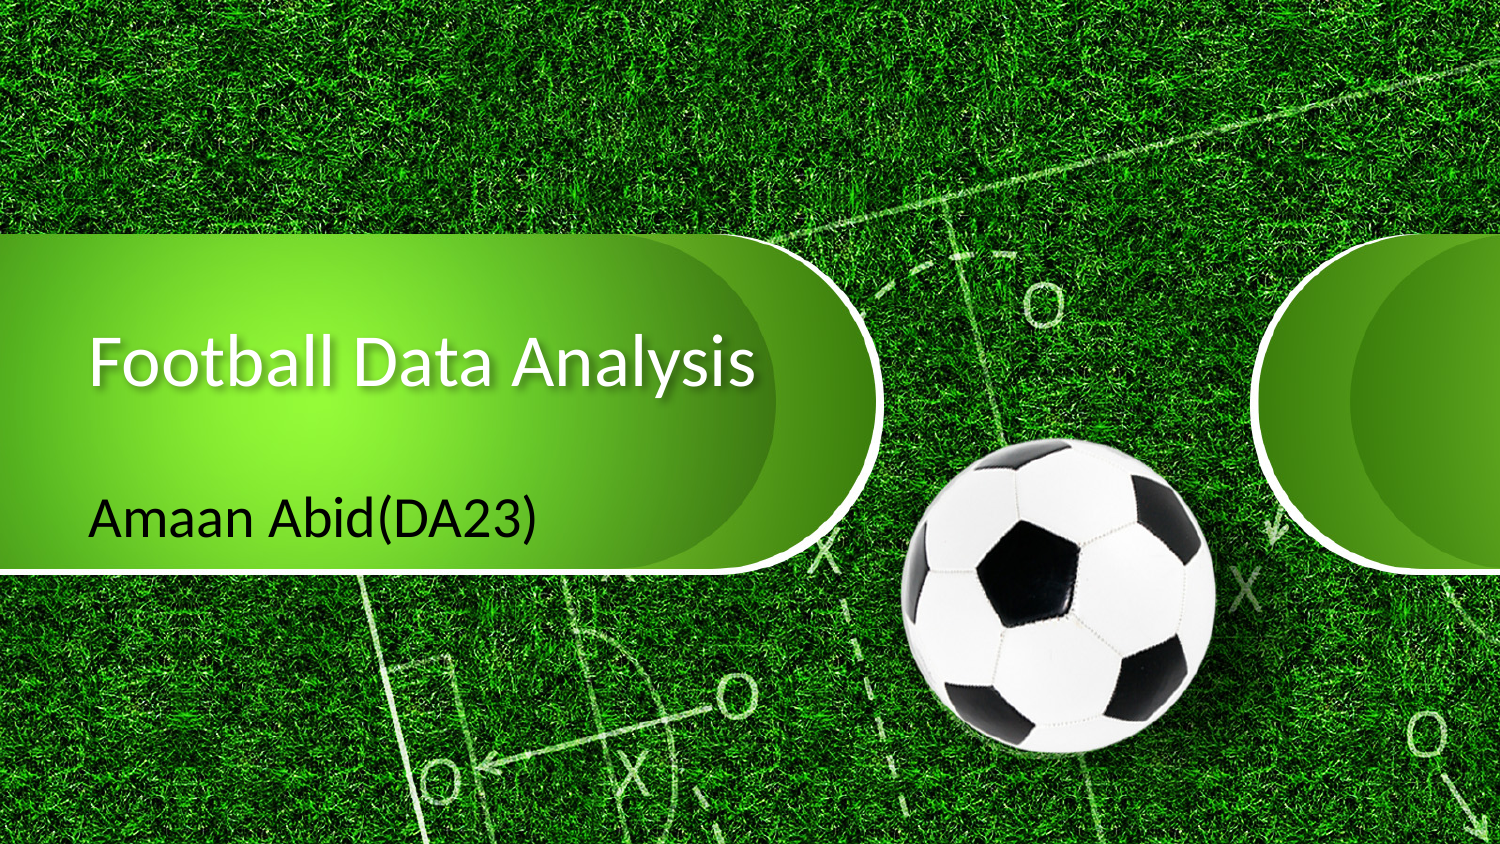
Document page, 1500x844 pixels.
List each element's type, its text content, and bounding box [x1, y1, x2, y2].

picture [0, 0, 1500, 844]
title Football Data Analysis [73, 246, 1051, 466]
subtitle Amaan Abid(DA23) [73, 471, 1051, 598]
